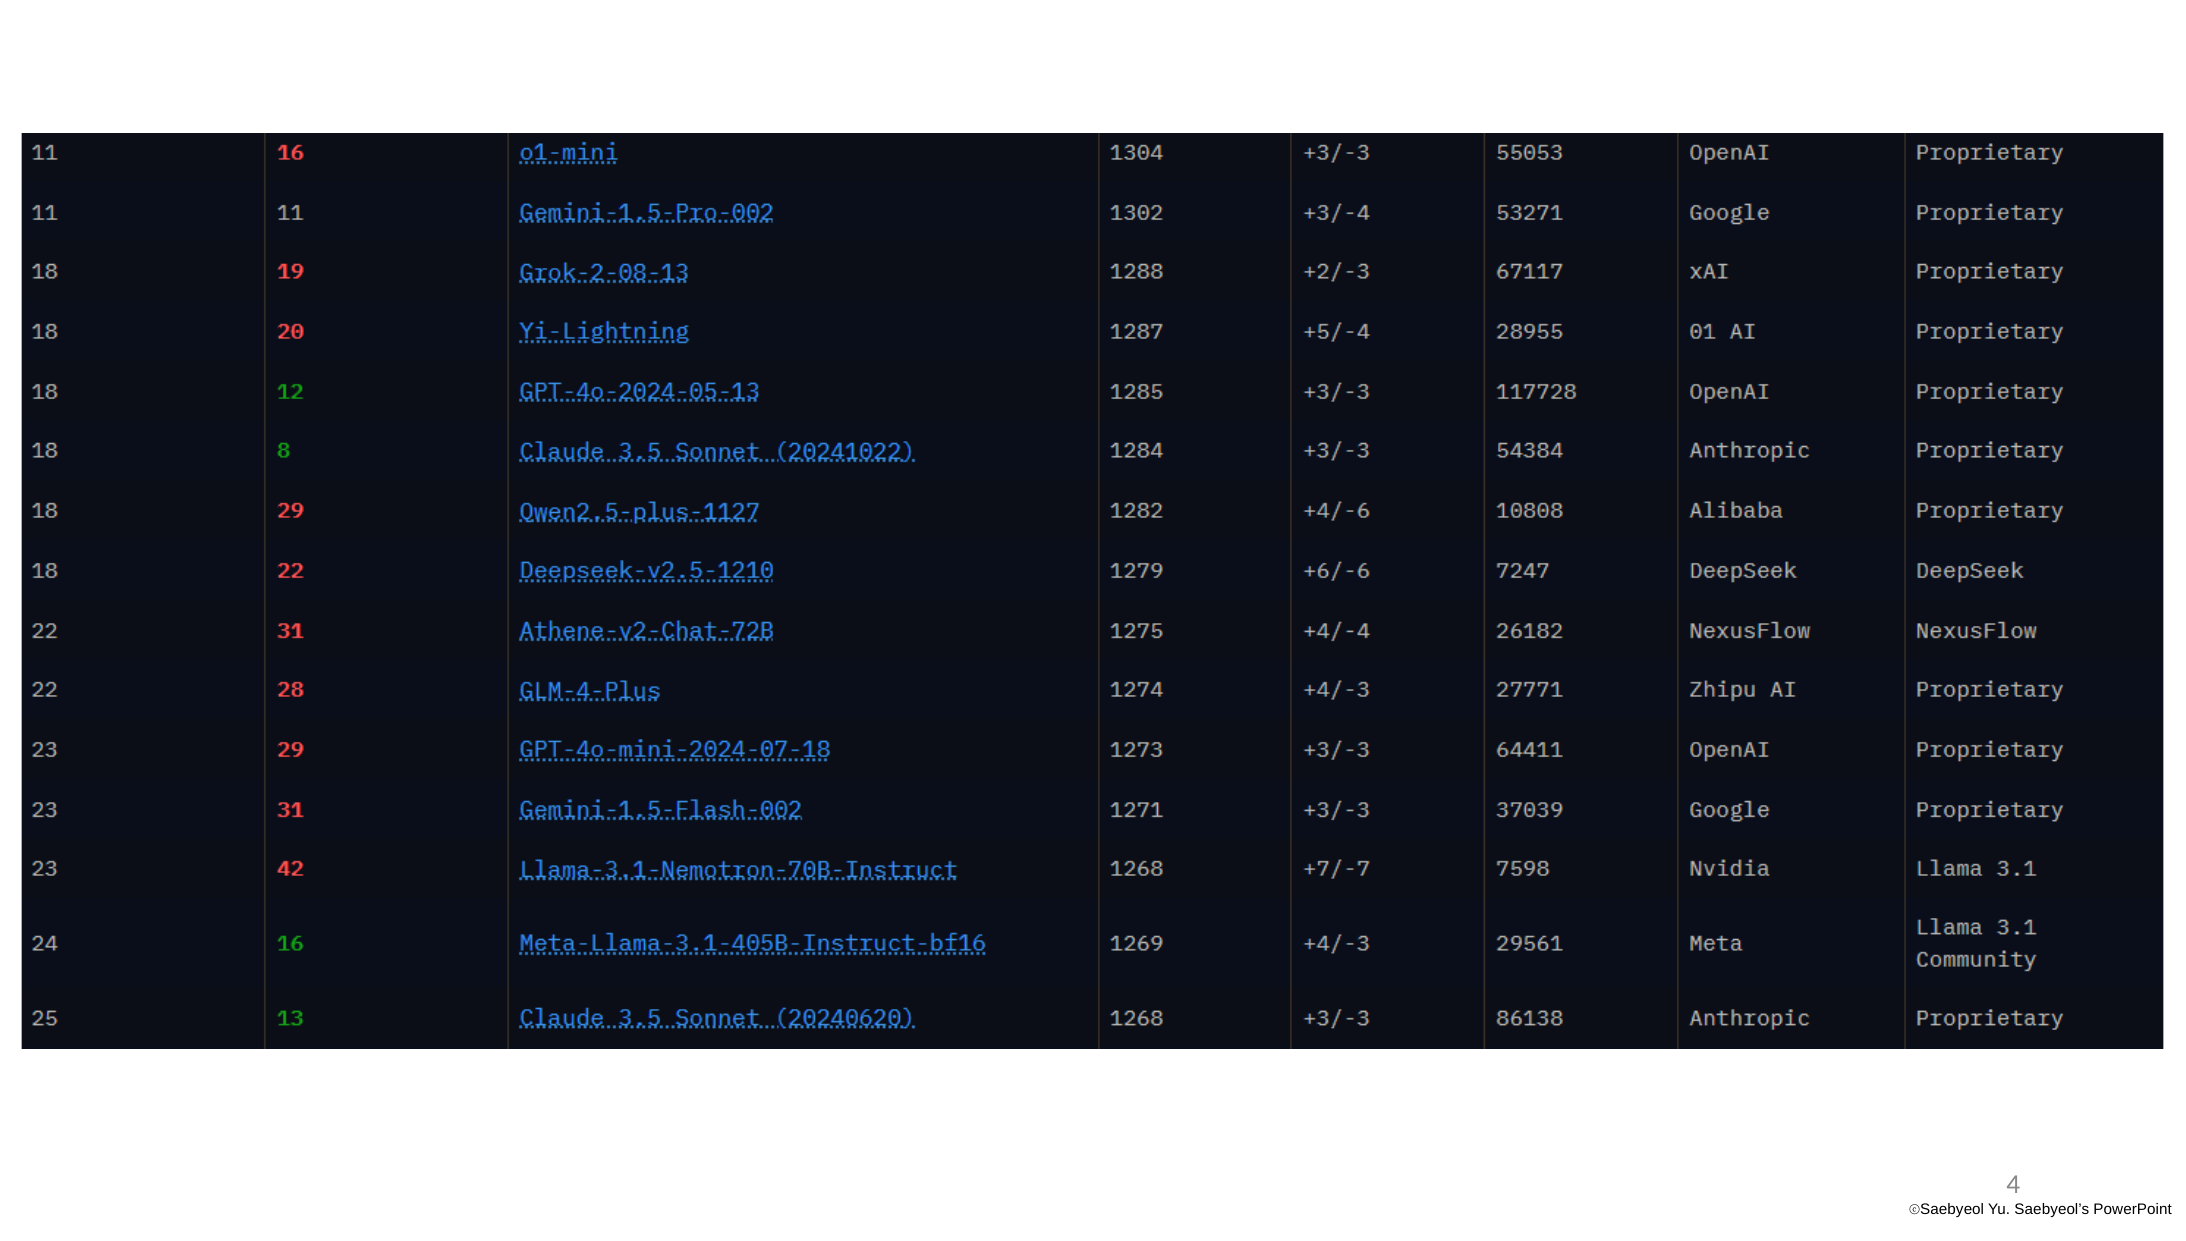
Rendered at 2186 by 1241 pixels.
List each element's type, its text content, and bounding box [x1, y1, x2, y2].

slide_number ‹#› [1543, 1149, 2035, 1216]
picture [21, 132, 2164, 1049]
